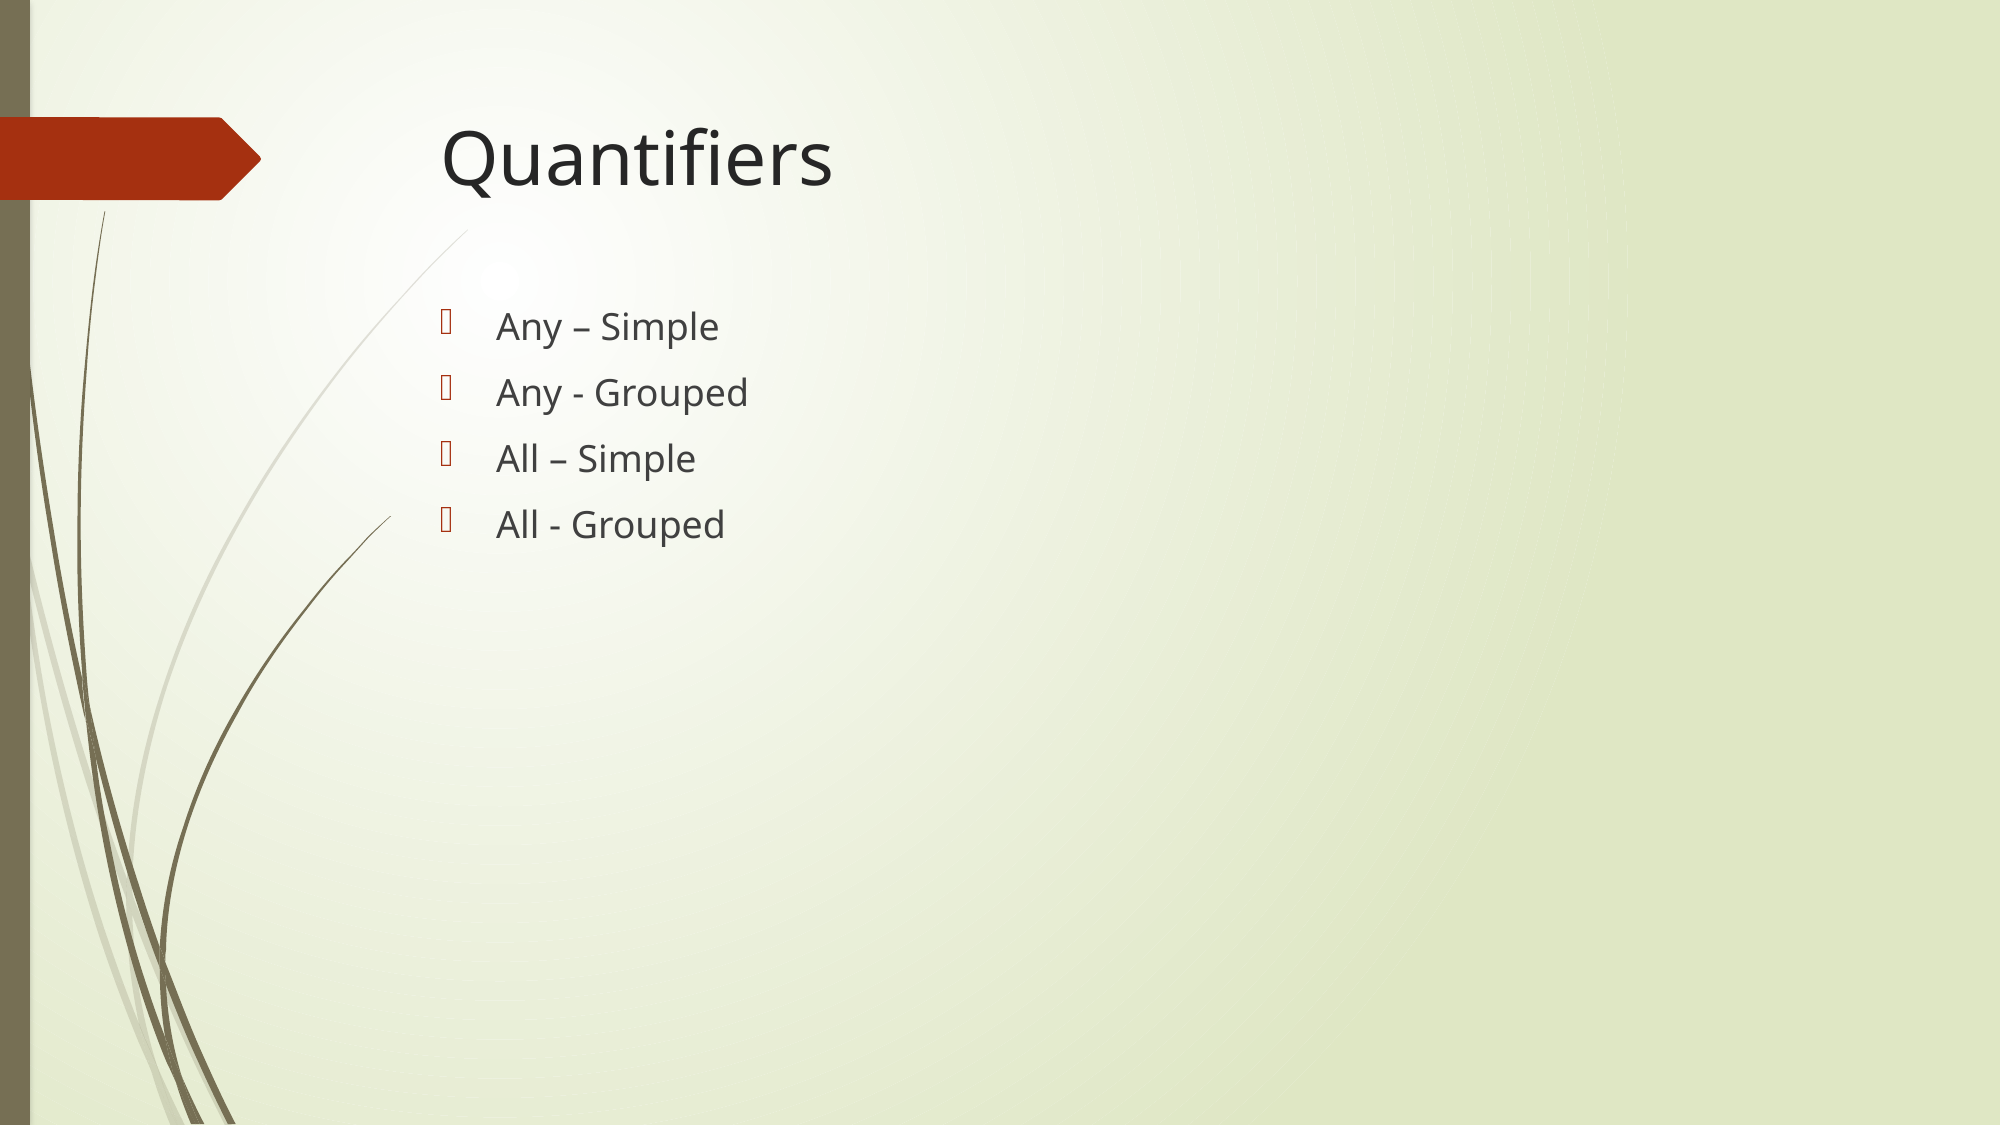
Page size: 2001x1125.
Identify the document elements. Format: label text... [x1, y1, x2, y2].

title Quantifiers [425, 102, 1888, 252]
list Any – Simple Any - Grouped All – Simple All - Grouped [424, 295, 1888, 970]
